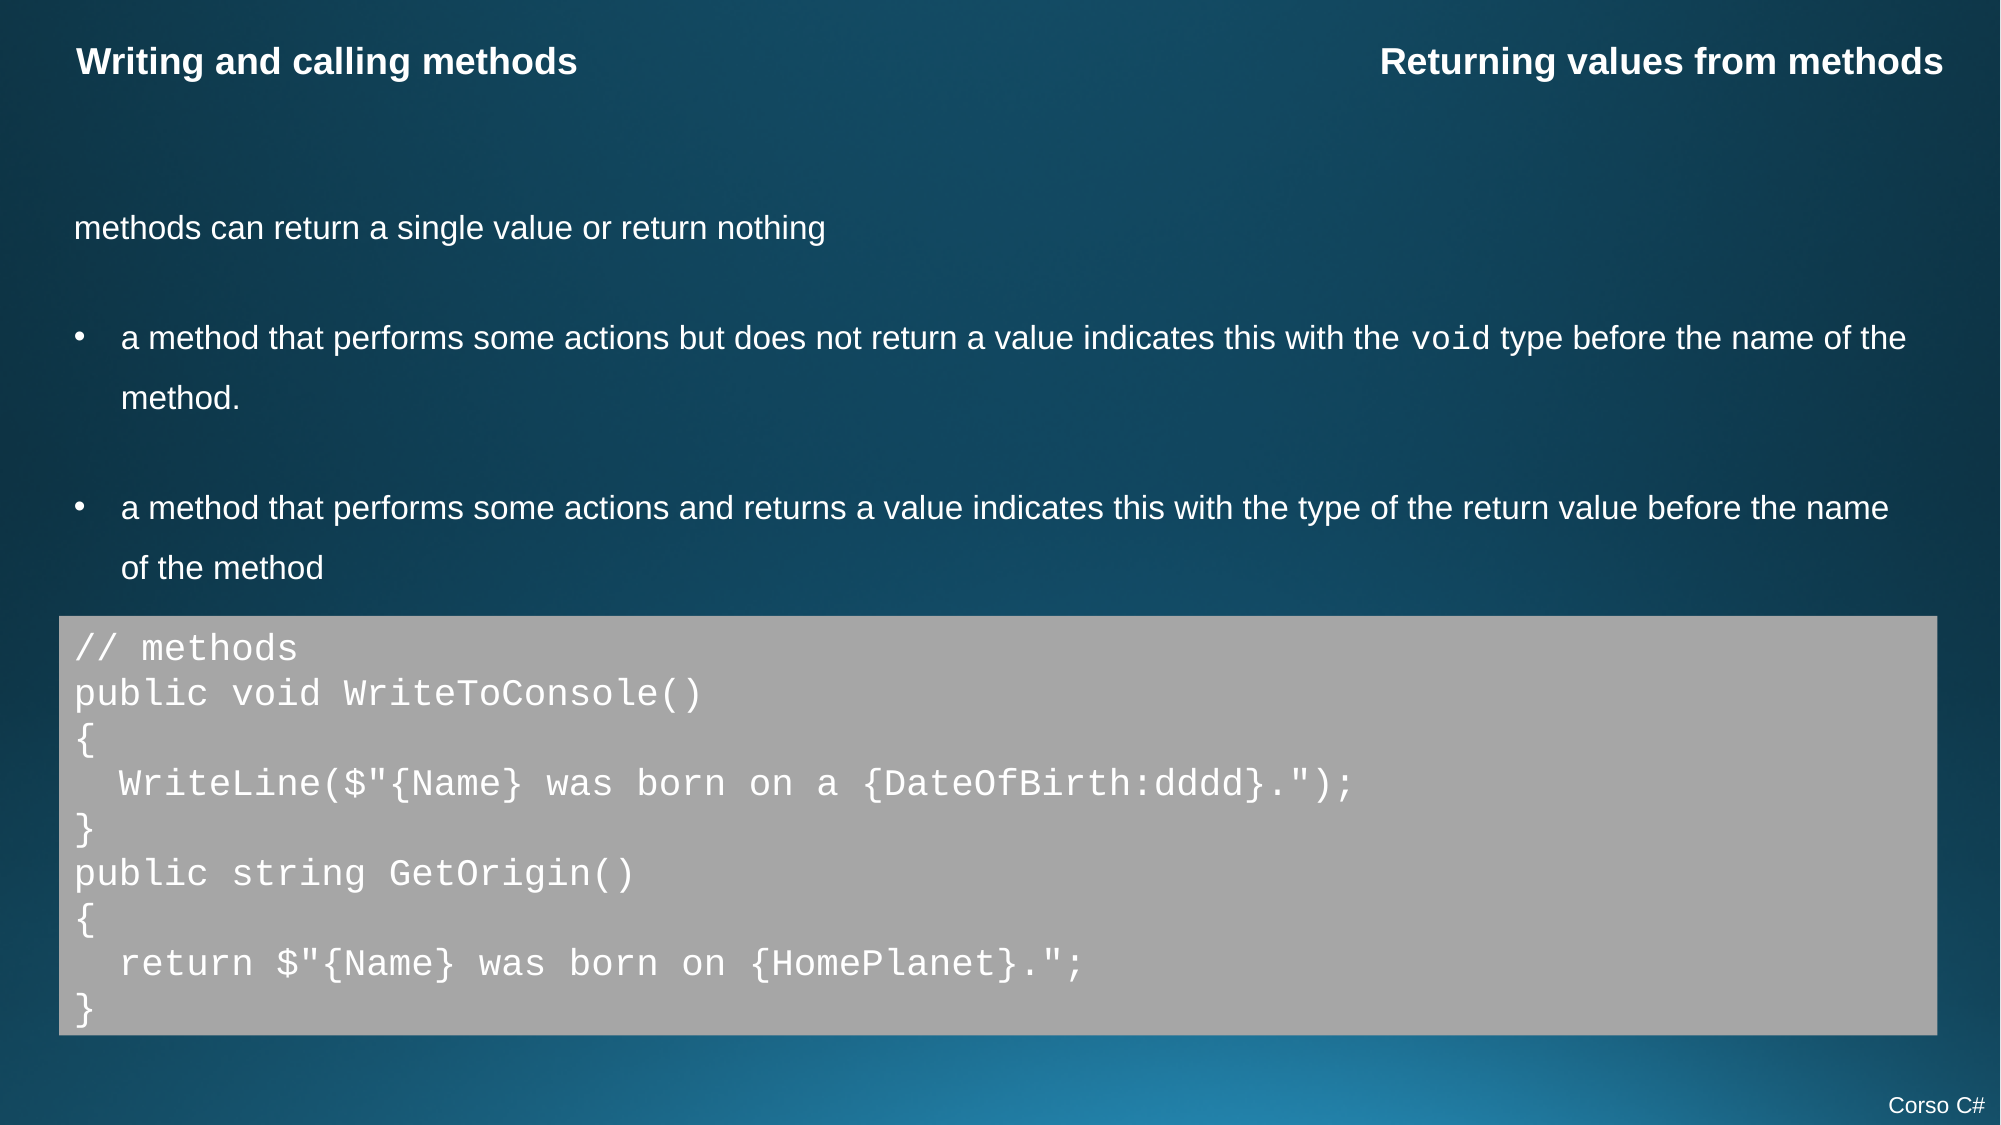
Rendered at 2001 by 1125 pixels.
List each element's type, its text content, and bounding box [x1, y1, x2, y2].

text_box // methods public void WriteToConsole() { WriteLine($"{Name} was born on a {DateOfBirth:dddd}."); } public string GetOrigin() { return $"{Name} was born on {HomePlanet}."; } [59, 615, 1938, 1036]
picture [0, 0, 2001, 1125]
text_box methods can return a single value or return nothing a method that performs some actions but does not return a value indicates this with the void type before the name of the method. a method that performs some actions and returns a value indicates this with the type of the return value before the name of the method [59, 178, 1938, 594]
text_box Returning values from methods [1176, 29, 1960, 89]
text_box Corso C# [0, 1083, 2000, 1125]
text_box Writing and calling methods [61, 29, 594, 89]
